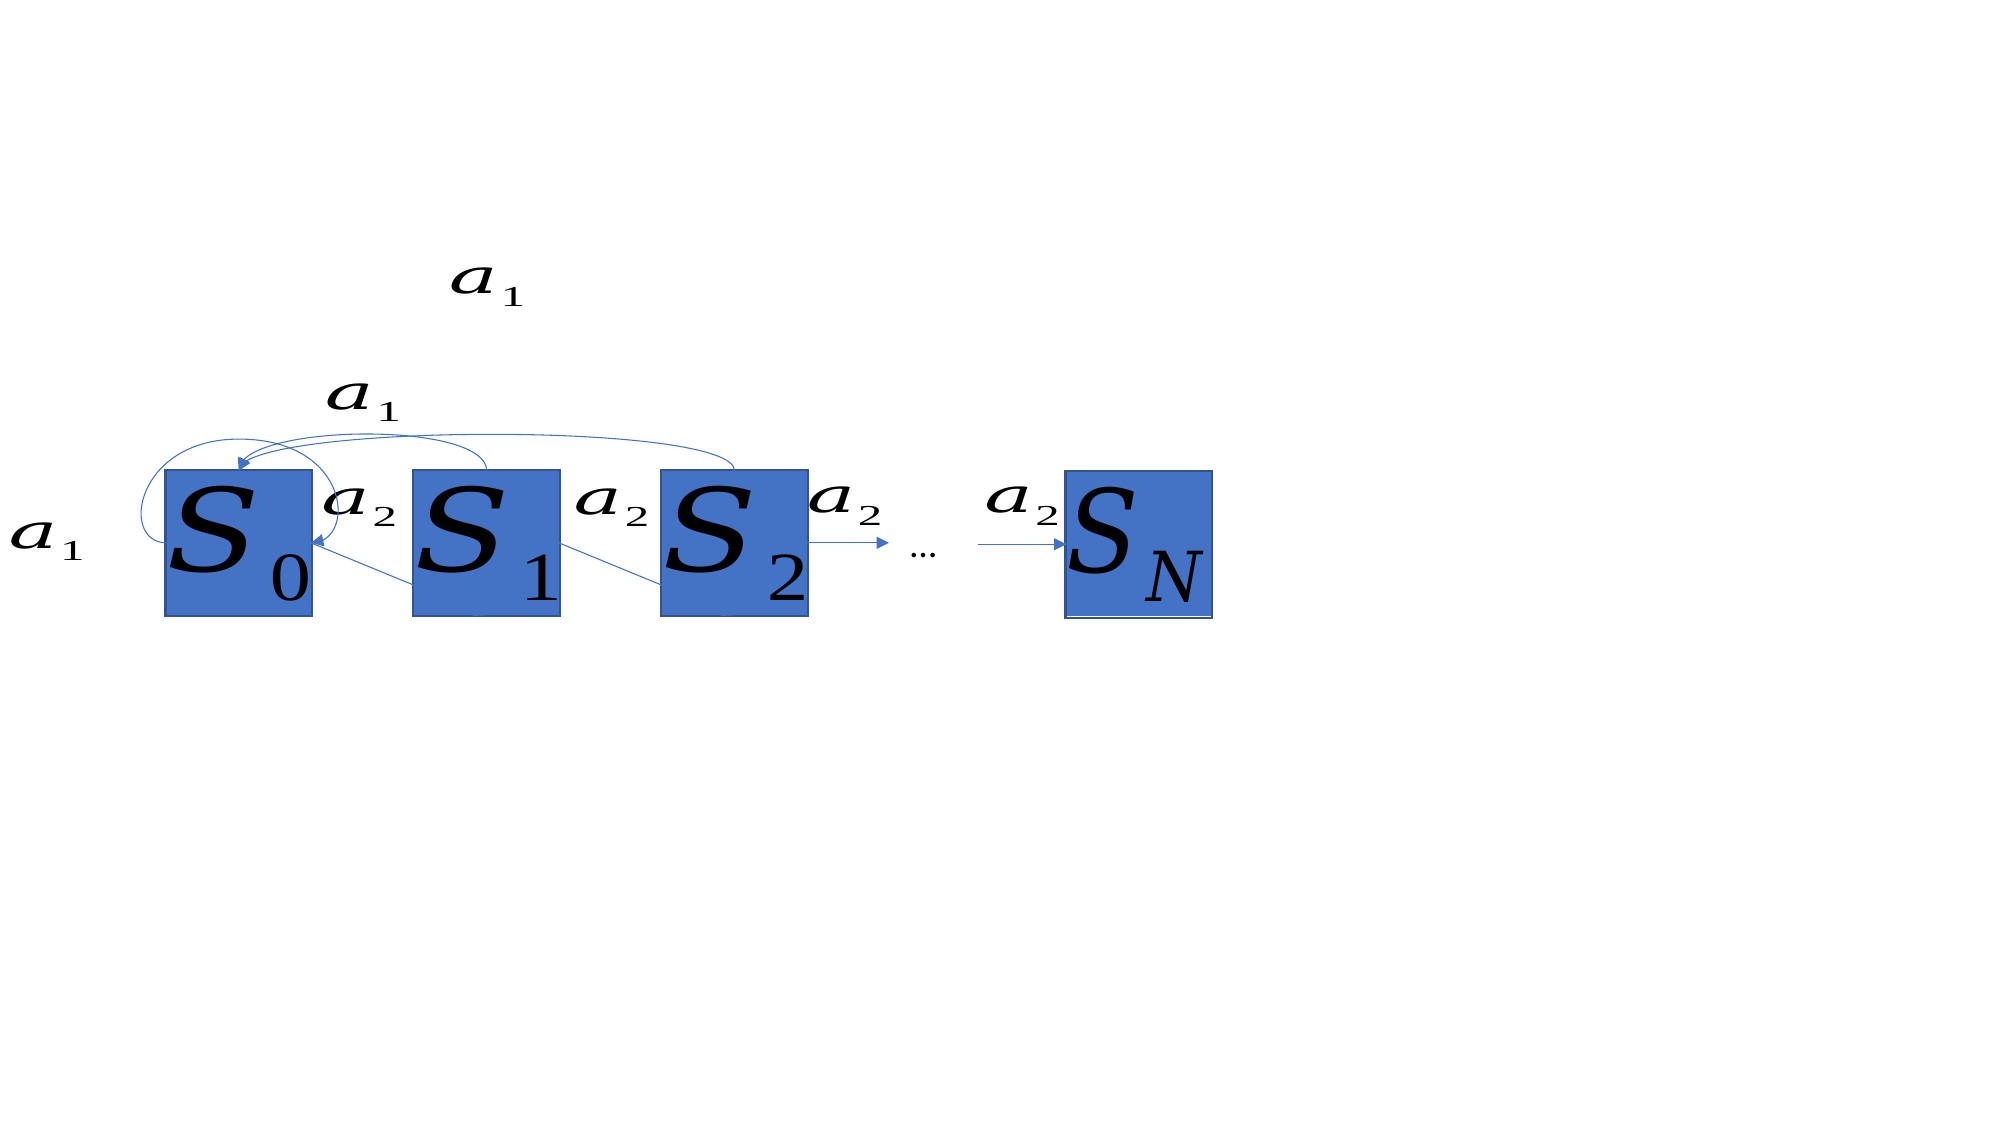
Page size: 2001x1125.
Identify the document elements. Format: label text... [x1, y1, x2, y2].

text_box … [895, 512, 1002, 573]
